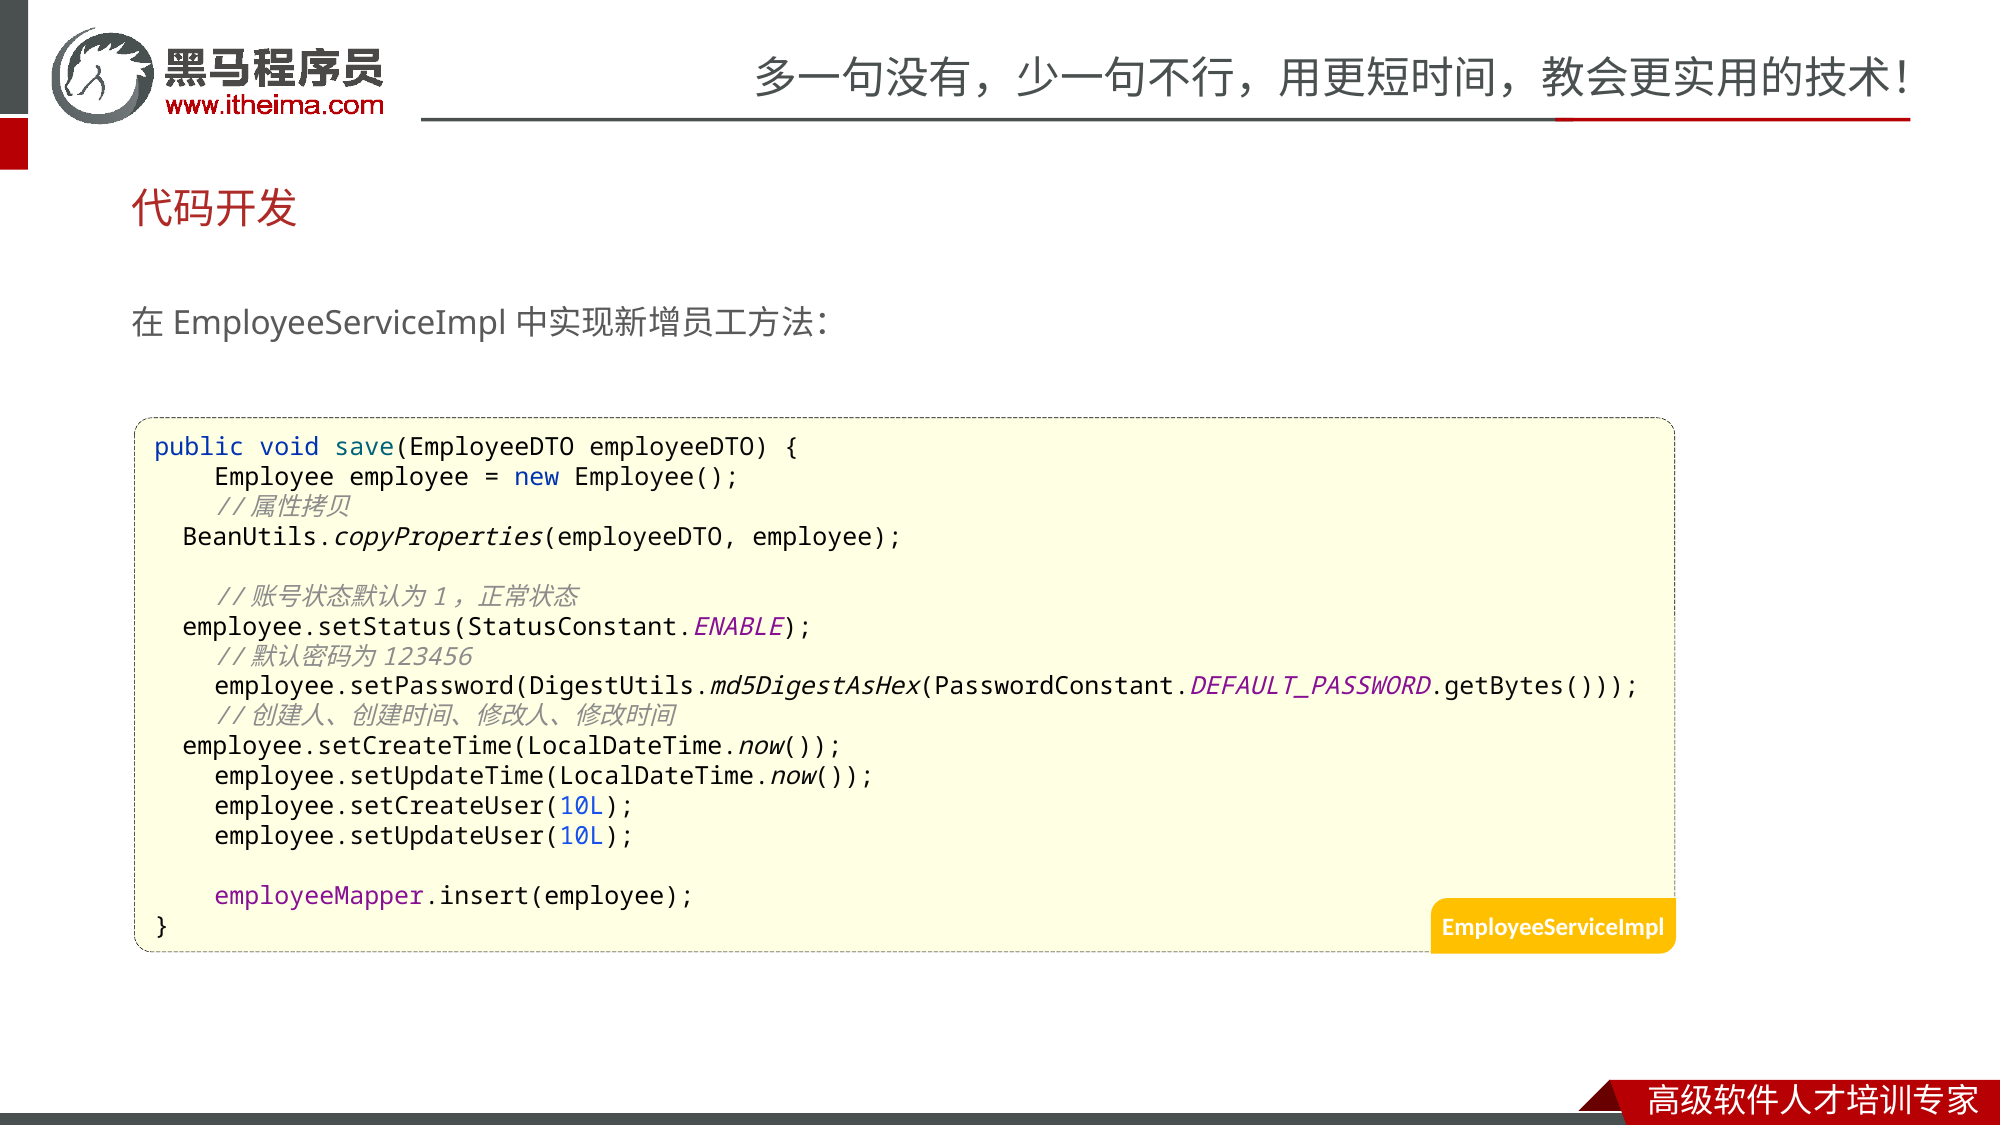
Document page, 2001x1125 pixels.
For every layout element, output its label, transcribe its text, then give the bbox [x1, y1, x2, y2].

picture [50, 26, 384, 125]
text_box public void save(EmployeeDTO employeeDTO) { Employee employee = new Employee(); //属性拷贝 BeanUtils.copyProperties(employeeDTO, employee); //账号状态默认为1，正常状态 employee.setStatus(StatusConstant.ENABLE); //默认密码为123456 employee.setPassword(DigestUtils.md5DigestAsHex(PasswordConstant.DEFAULT_PASSWORD.getBytes())); //创建人、创建时间、修改人、修改时间 employee.setCreateTime(LocalDateTime.now()); employee.setUpdateTime(LocalDateTime.now()); employee.setCreateUser(10L); employee.setUpdateUser(10L); employeeMapper.insert(employee); } [134, 417, 1675, 952]
title 代码开发 [116, 164, 1872, 250]
text_box EmployeeServiceImpl [1428, 895, 1679, 956]
text_box 在EmployeeServiceImpl中实现新增员工方法： [116, 274, 1862, 349]
